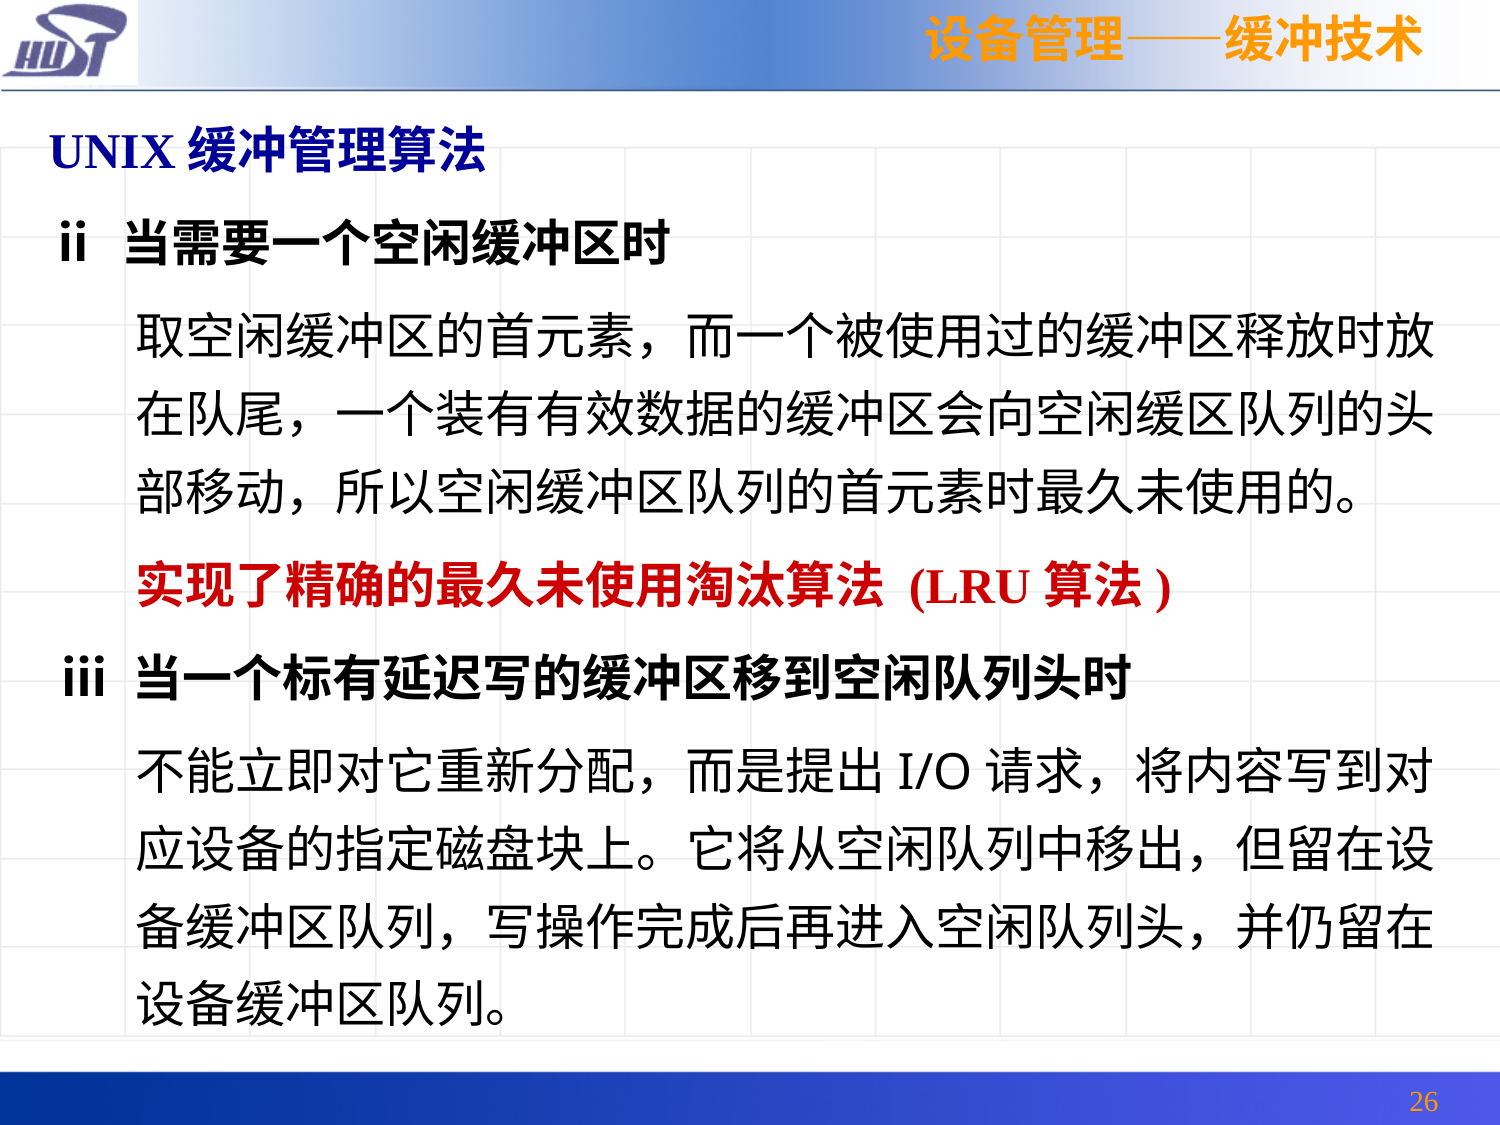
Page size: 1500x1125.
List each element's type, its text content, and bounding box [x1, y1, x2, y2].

text_box 26 [1393, 1067, 1455, 1125]
text_box UNIX缓冲管理算法 ⅱ 当需要一个空闲缓冲区时 取空闲缓冲区的首元素，而一个被使用过的缓冲区释放时放在队尾，一个装有有效数据的缓冲区会向空闲缓区队列的头部移动，所以空闲缓冲区队列的首元素时最久未使用的。 实现了精确的最久未使用淘汰算法 (LRU算法) ⅲ 当一个标有延迟写的缓冲区移到空闲队列头时 不能立即对它重新分配，而是提出I/O请求，将内容写到对应设备的指定磁盘块上。它将从空闲队列中移出，但留在设备缓冲区队列，写操作完成后再进入空闲队列头，并仍留在设备缓冲区队列。 [33, 93, 1463, 1041]
picture [0, 0, 1500, 1125]
text_box 设备管理——缓冲技术 [62, 6, 1440, 76]
